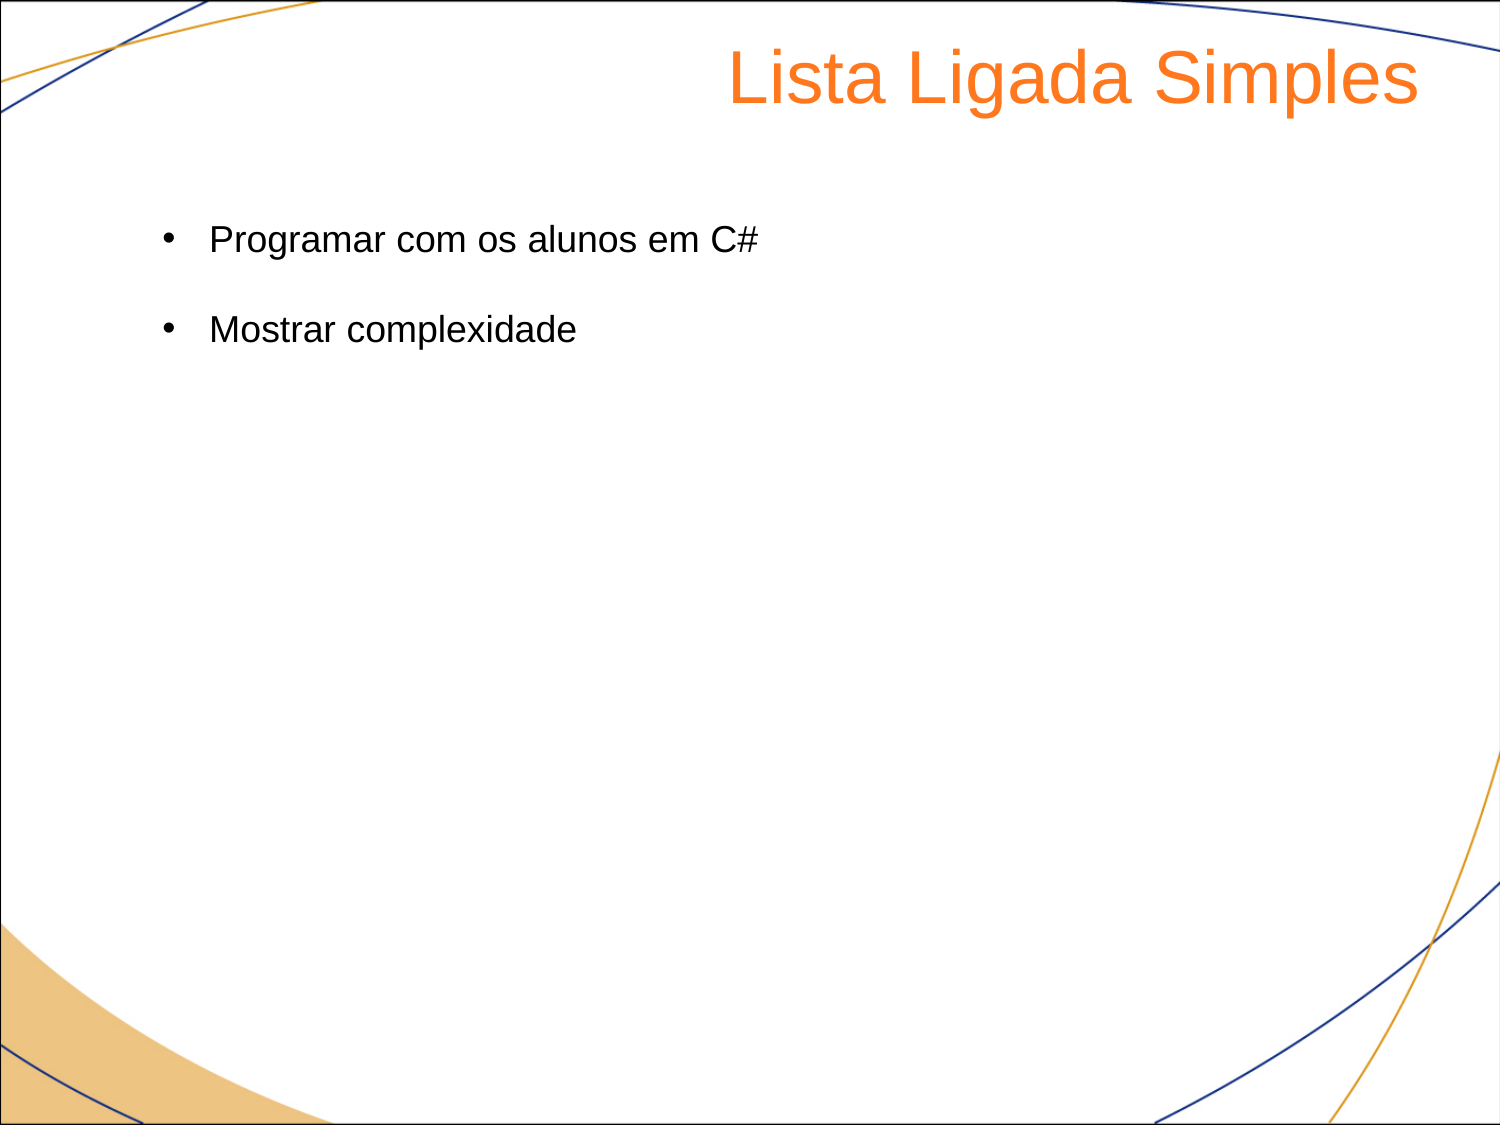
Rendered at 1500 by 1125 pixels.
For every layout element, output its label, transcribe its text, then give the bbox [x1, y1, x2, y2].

text_box Programar com os alunos em C# Mostrar complexidade [147, 208, 1247, 358]
picture [0, 0, 1500, 1125]
text_box Lista Ligada Simples [360, 21, 1436, 127]
